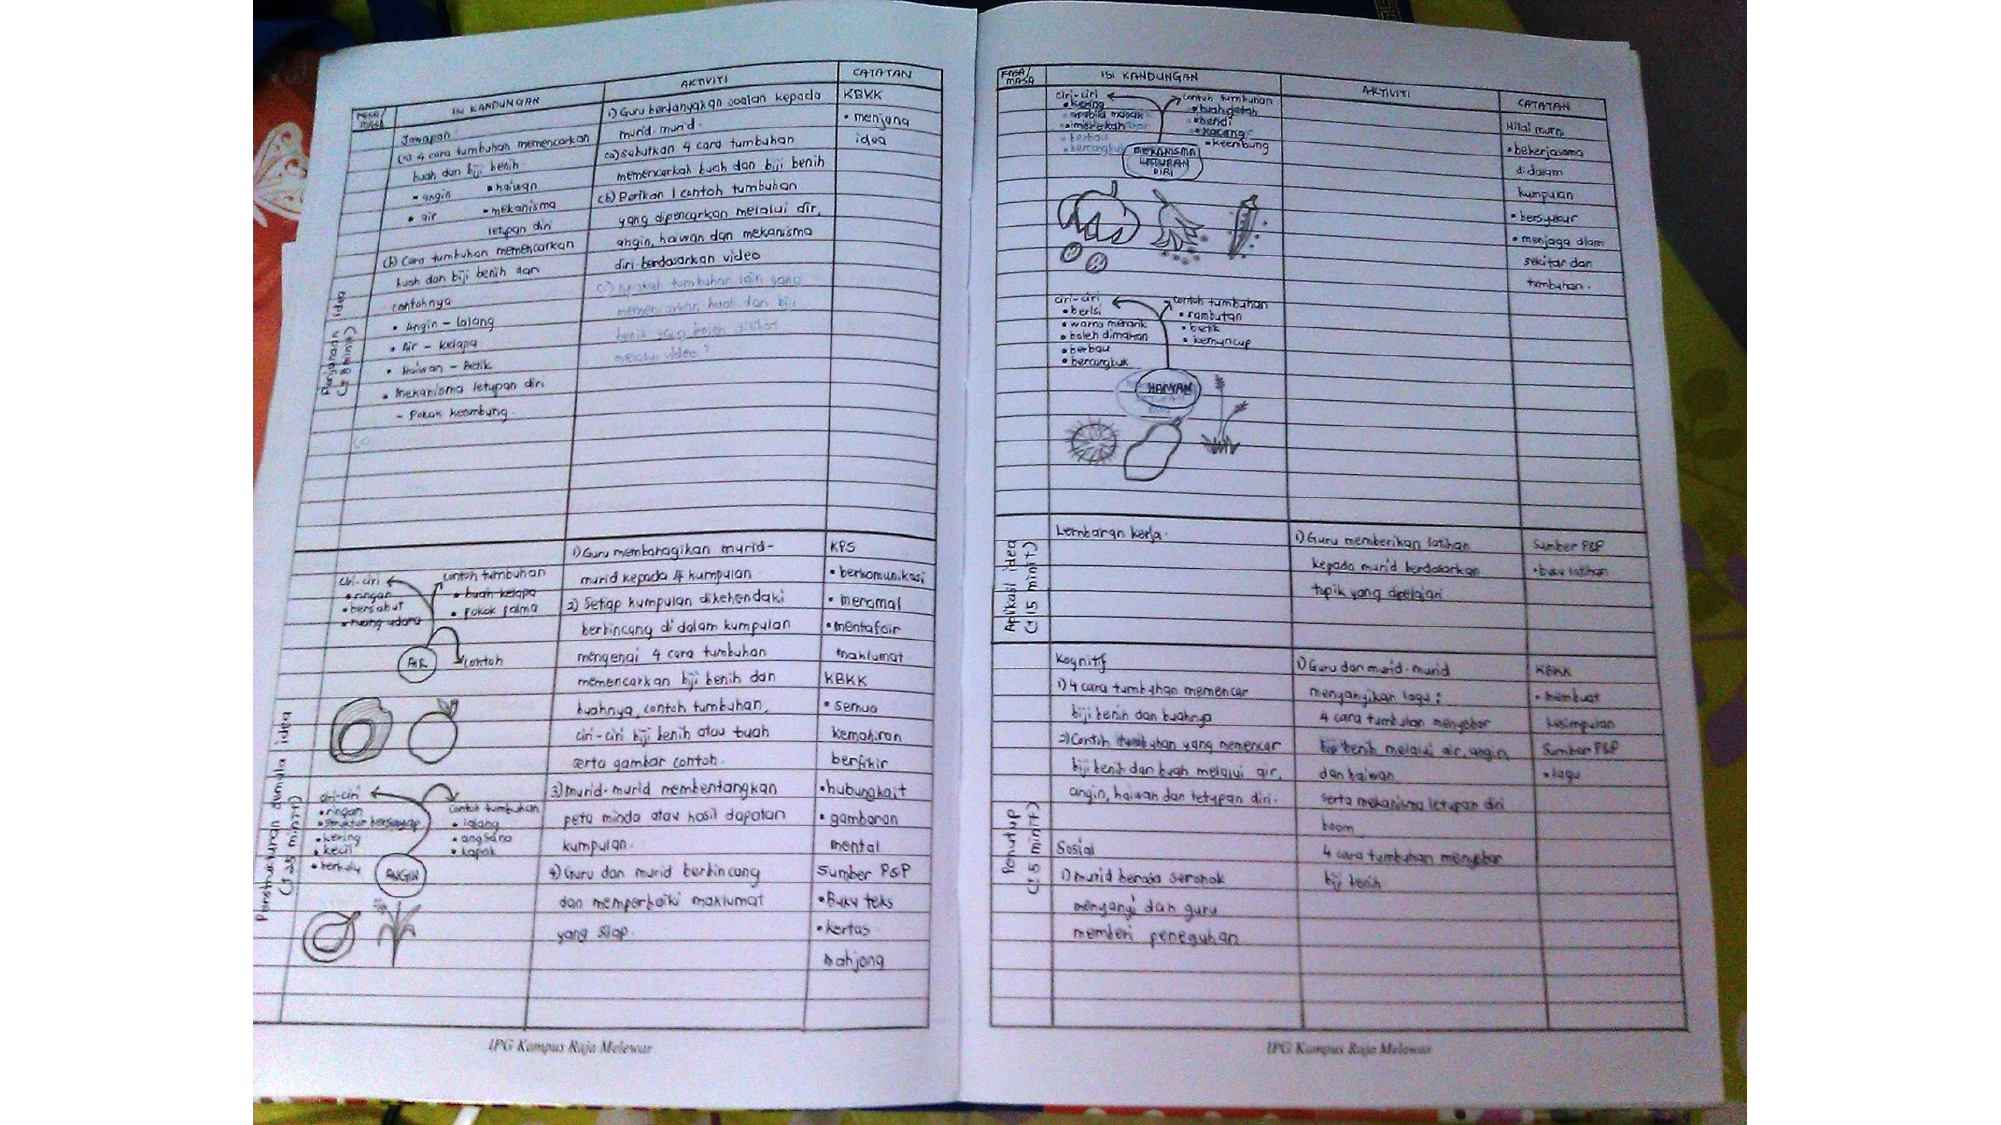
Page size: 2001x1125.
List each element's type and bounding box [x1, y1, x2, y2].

picture [252, 0, 1748, 1125]
